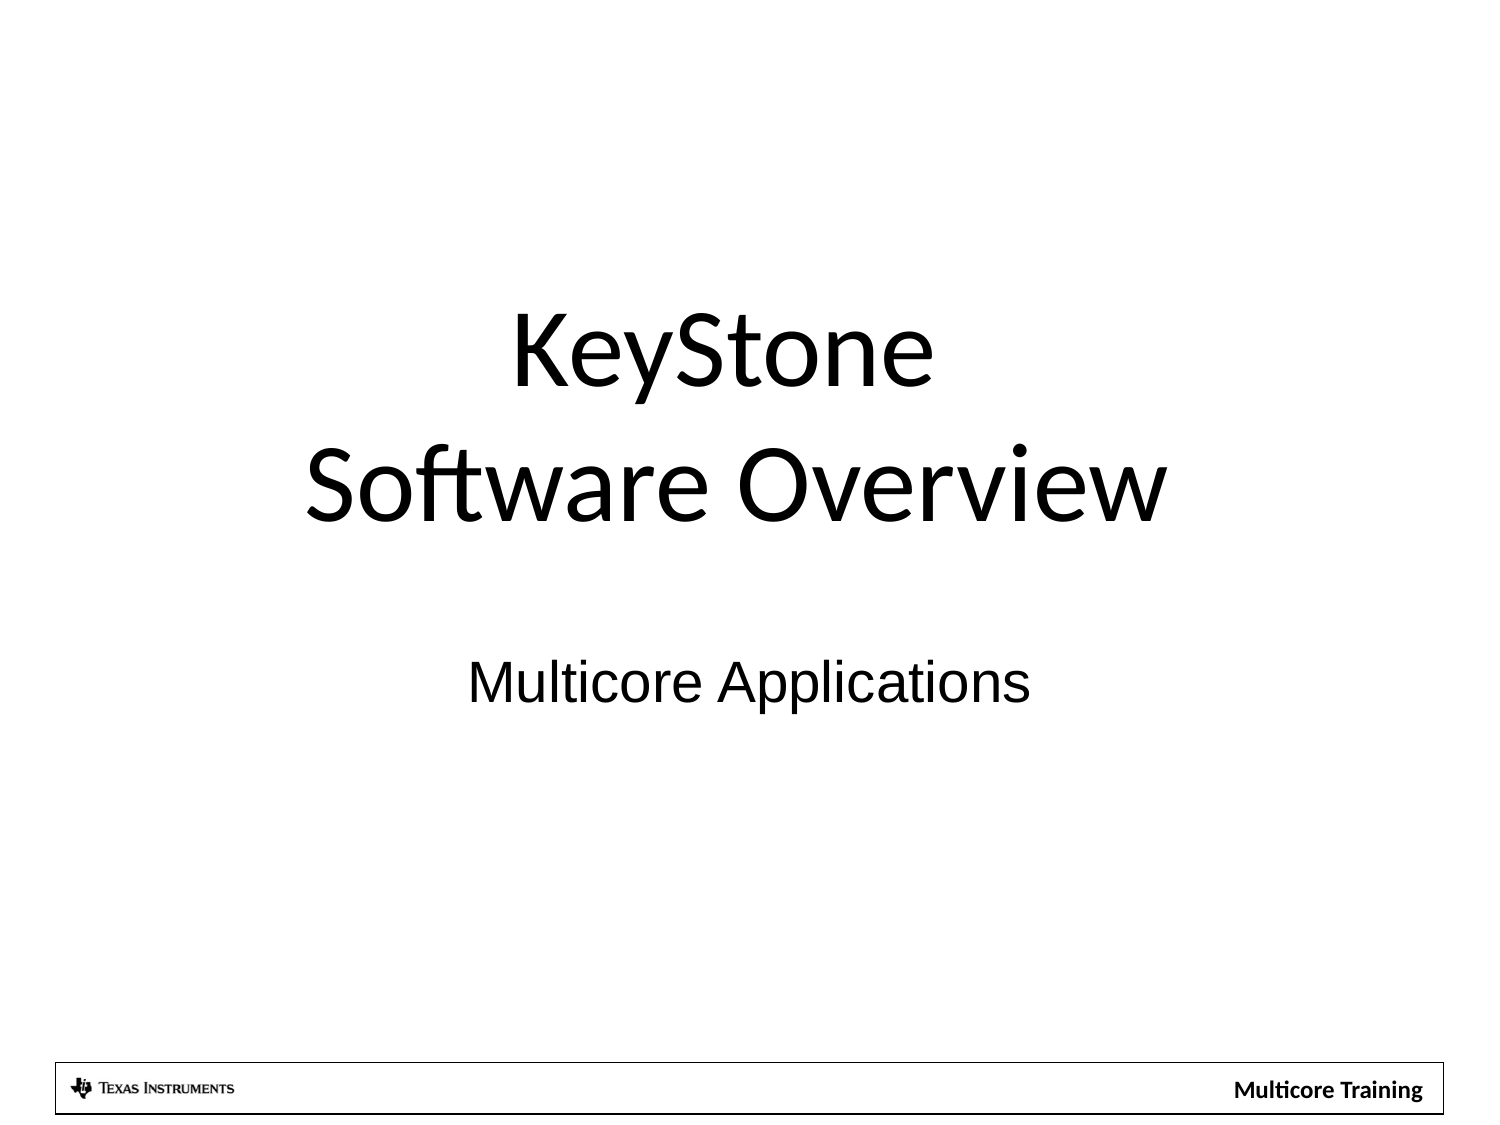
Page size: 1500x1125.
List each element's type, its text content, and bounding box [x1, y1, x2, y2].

text_box KeyStone Software Overview Multicore Applications [24, 124, 1475, 863]
picture [59, 1066, 245, 1110]
